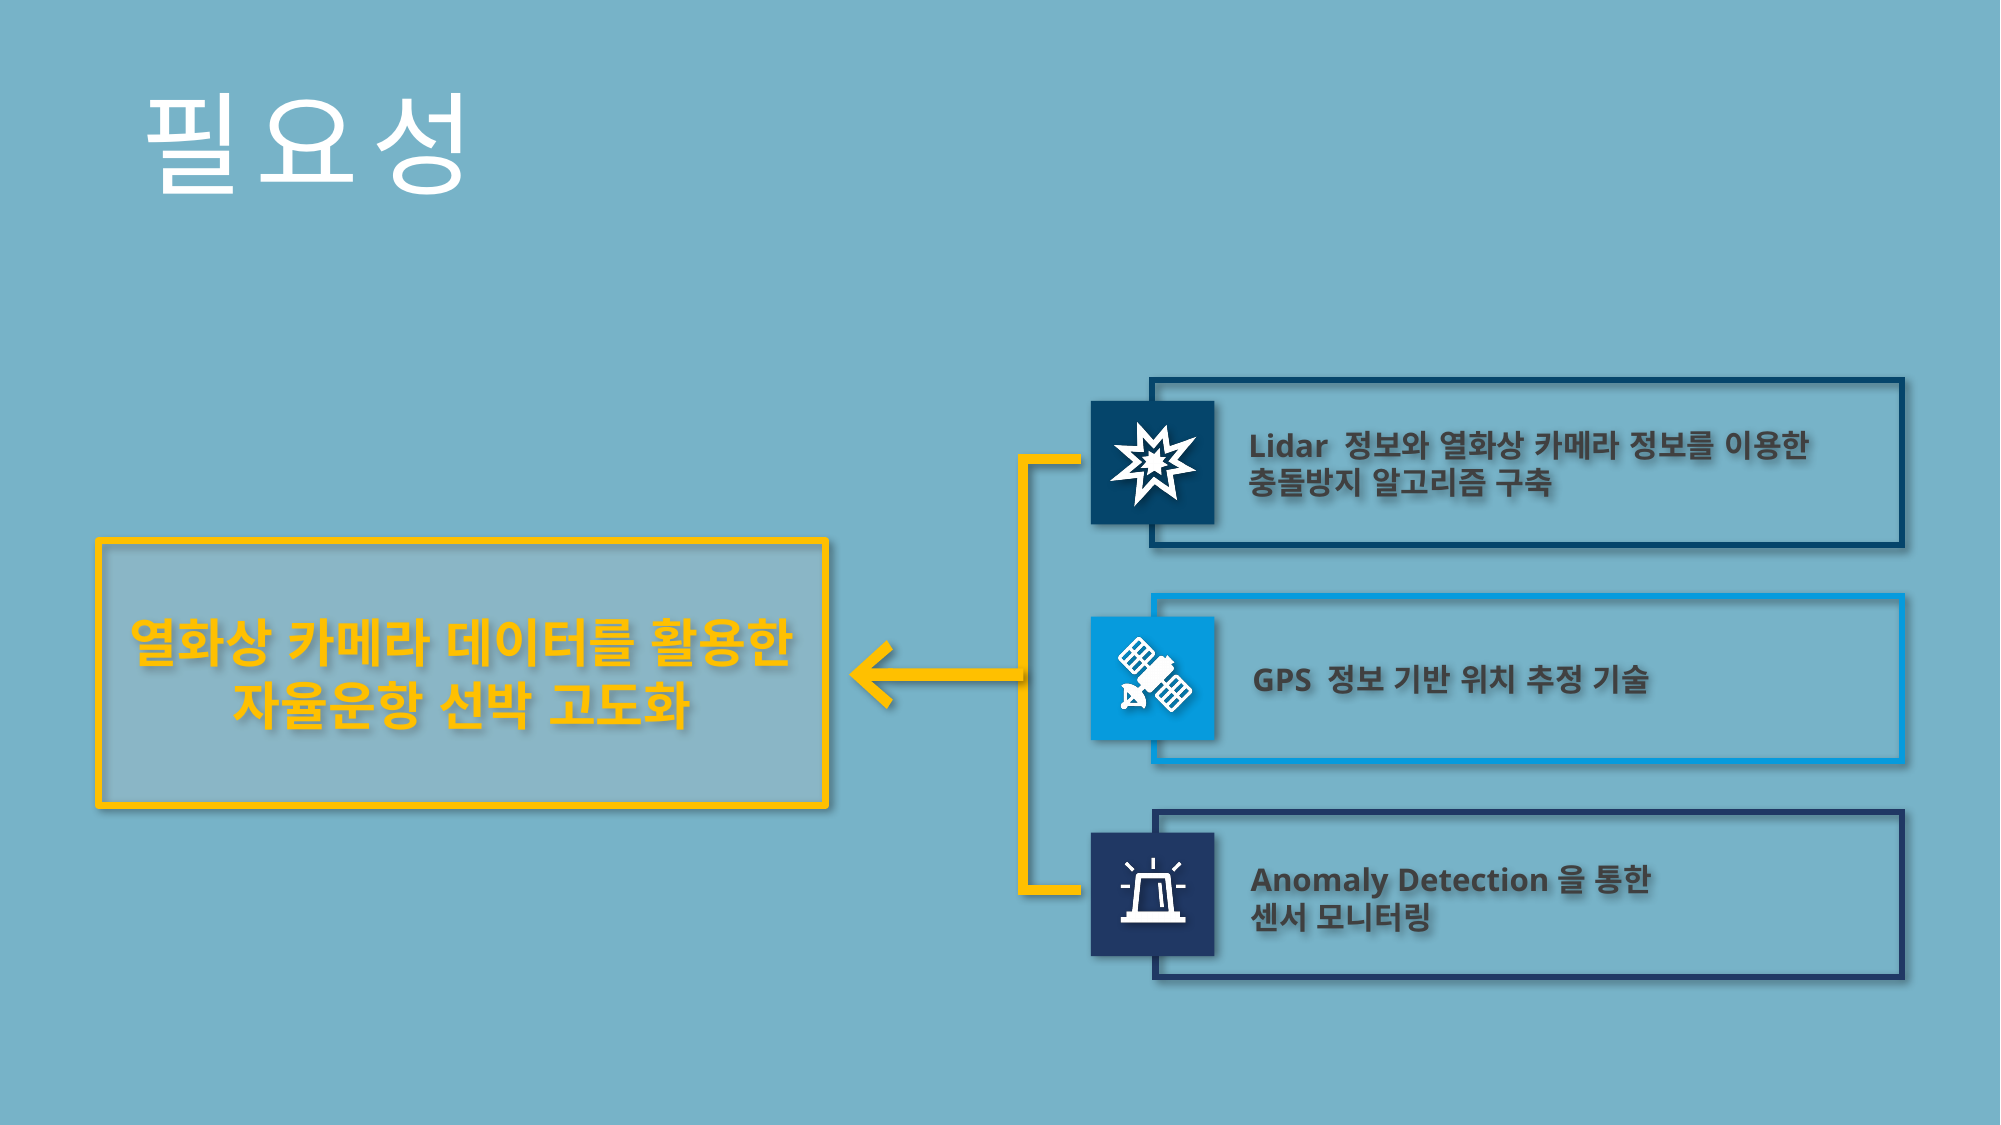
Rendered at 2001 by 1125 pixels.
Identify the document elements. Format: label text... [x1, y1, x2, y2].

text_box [98, 379, 1902, 978]
text_box 필요성 [0, 66, 616, 217]
